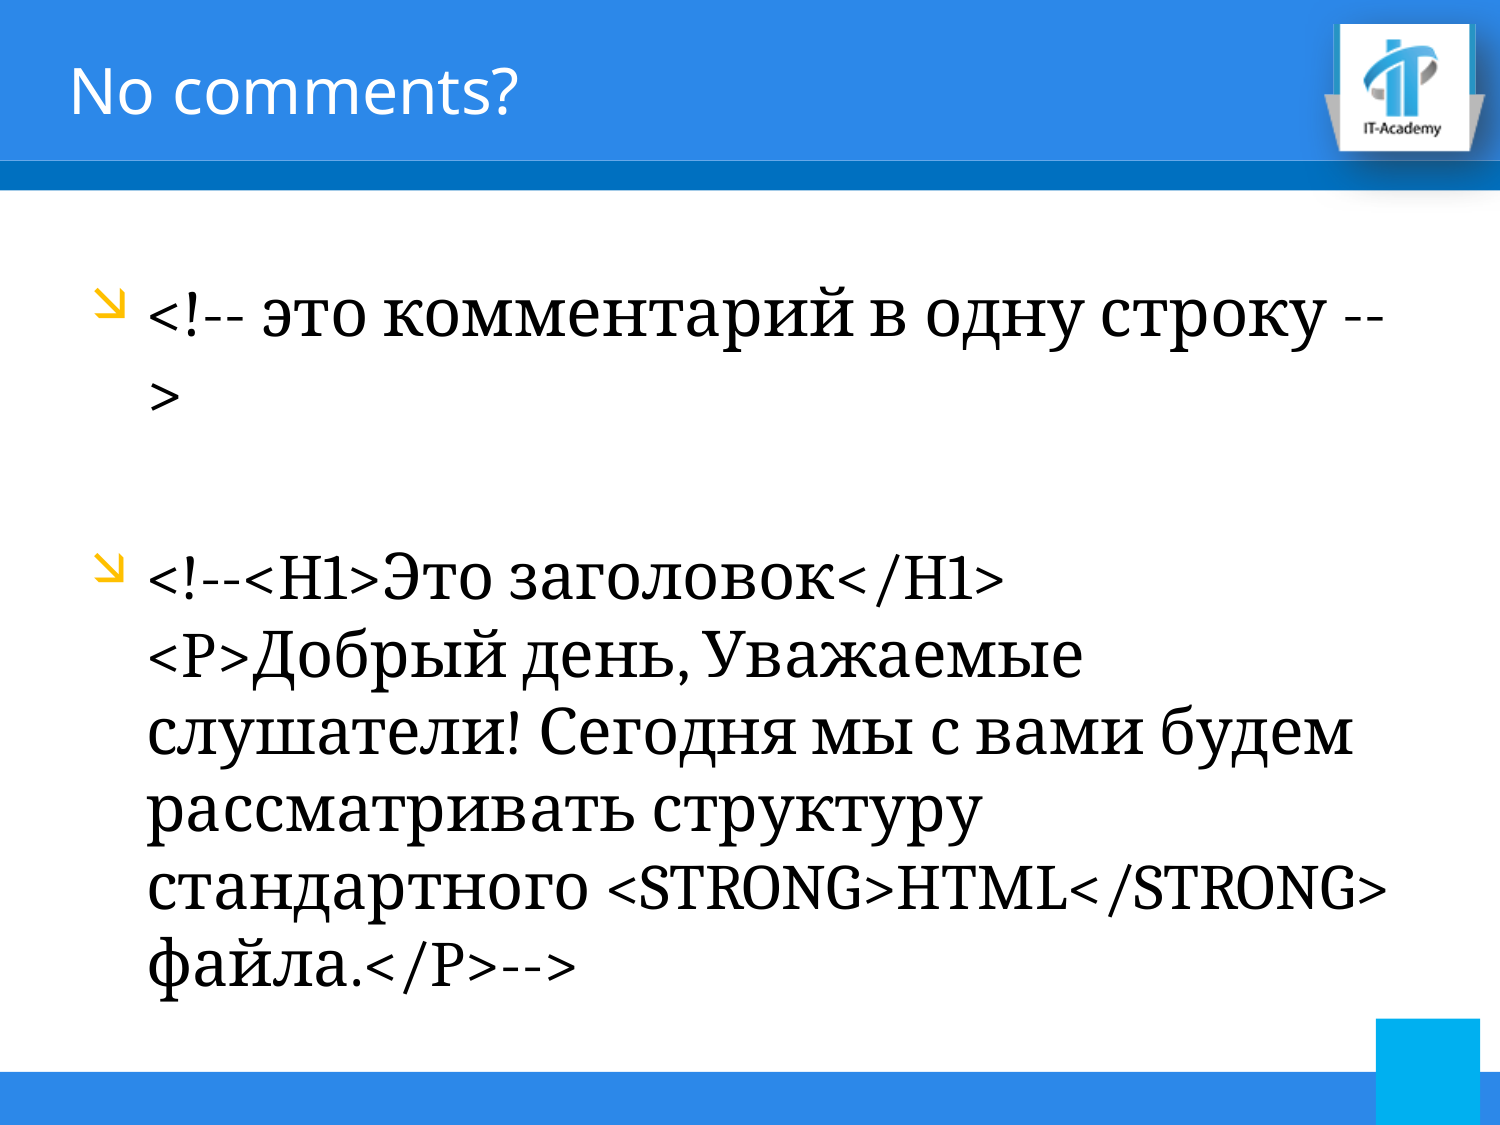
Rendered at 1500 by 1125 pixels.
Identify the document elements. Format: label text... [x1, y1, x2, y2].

title No comments? [53, 42, 1404, 135]
picture [1323, 24, 1487, 153]
list <!-- это комментарий в одну строку --> <!--<H1>Это заголовок</H1> <P>Добрый день, Уважаемые слушатели! Сегодня мы с вами будем рассматривать структуру стандартного <STRONG>HTML</STRONG> файла.</P>--> [75, 262, 1425, 1005]
